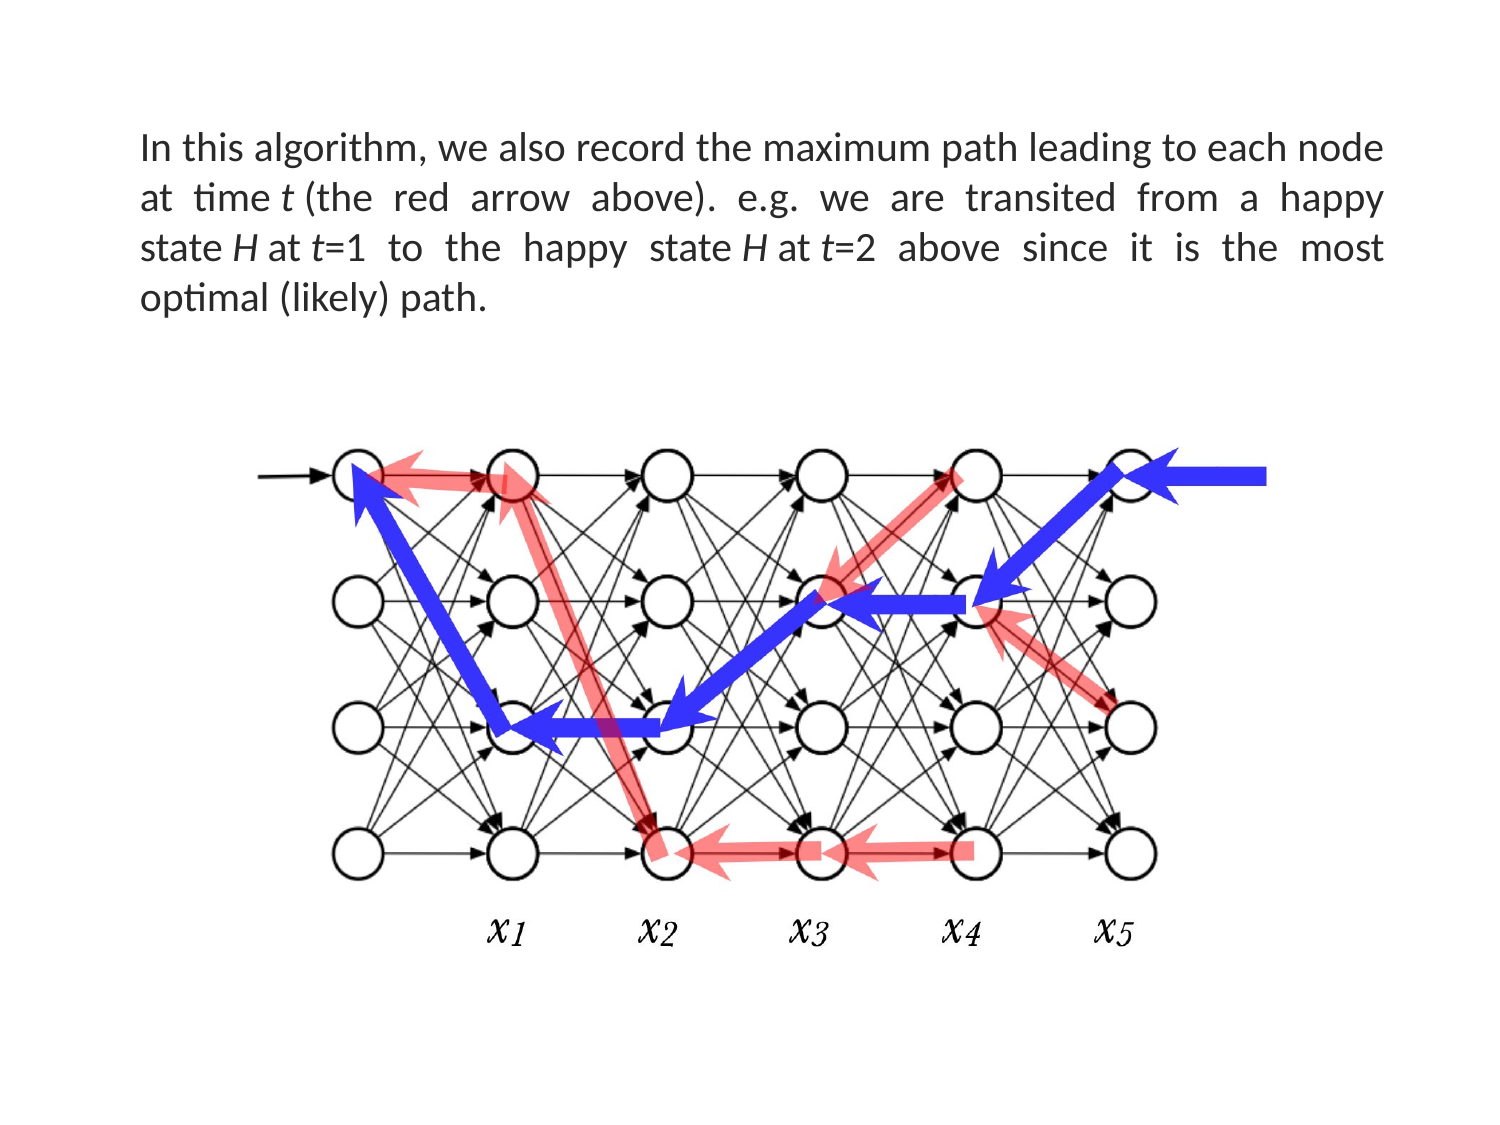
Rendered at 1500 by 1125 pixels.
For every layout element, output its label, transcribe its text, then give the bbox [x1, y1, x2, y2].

text_box In this algorithm, we also record the maximum path leading to each node at time t (the red arrow above). e.g. we are transited from a happy state H at t=1 to the happy state H at t=2 above since it is the most optimal (likely) path. [124, 112, 1400, 328]
picture [112, 399, 1400, 957]
